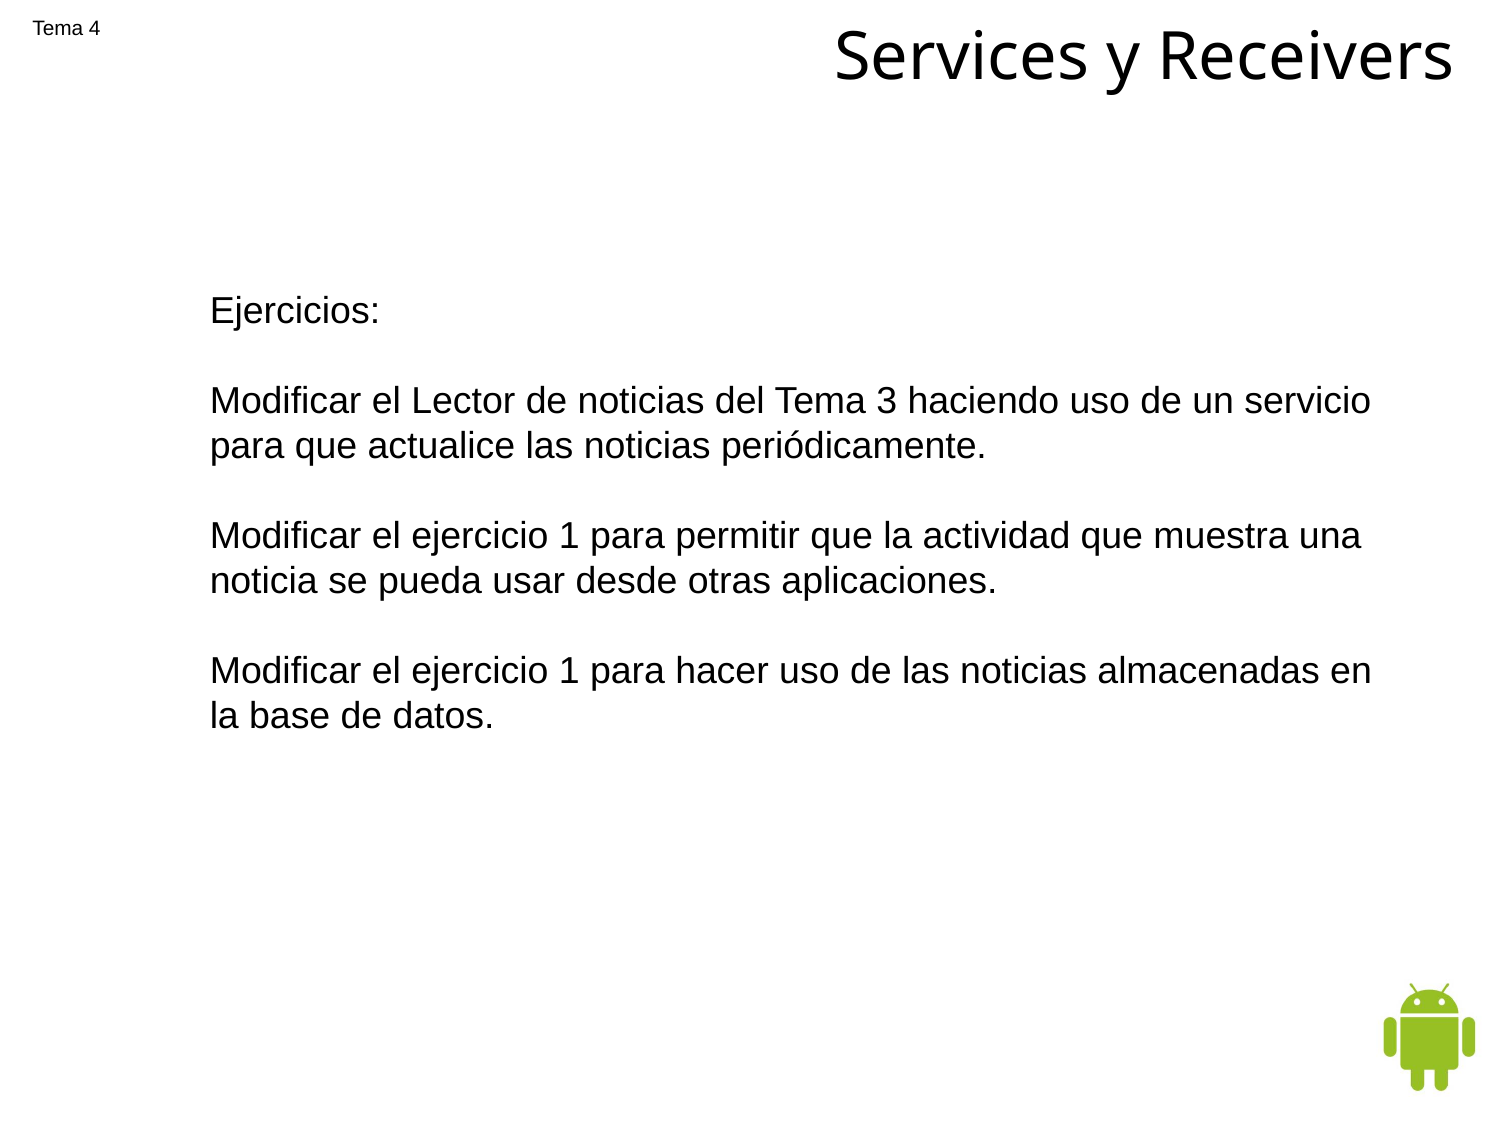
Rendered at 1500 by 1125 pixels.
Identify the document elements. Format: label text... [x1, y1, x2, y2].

text_box Ejercicios: Modificar el Lector de noticias del Tema 3 haciendo uso de un servicio para que actualice las noticias periódicamente. Modificar el ejercicio 1 para permitir que la actividad que muestra una noticia se pueda usar desde otras aplicaciones. Modificar el ejercicio 1 para hacer uso de las noticias almacenadas en la base de datos. [194, 278, 1424, 749]
title Services y Receivers [643, 30, 1471, 76]
picture [1375, 975, 1483, 1097]
text_box Tema 4 [17, 7, 195, 48]
